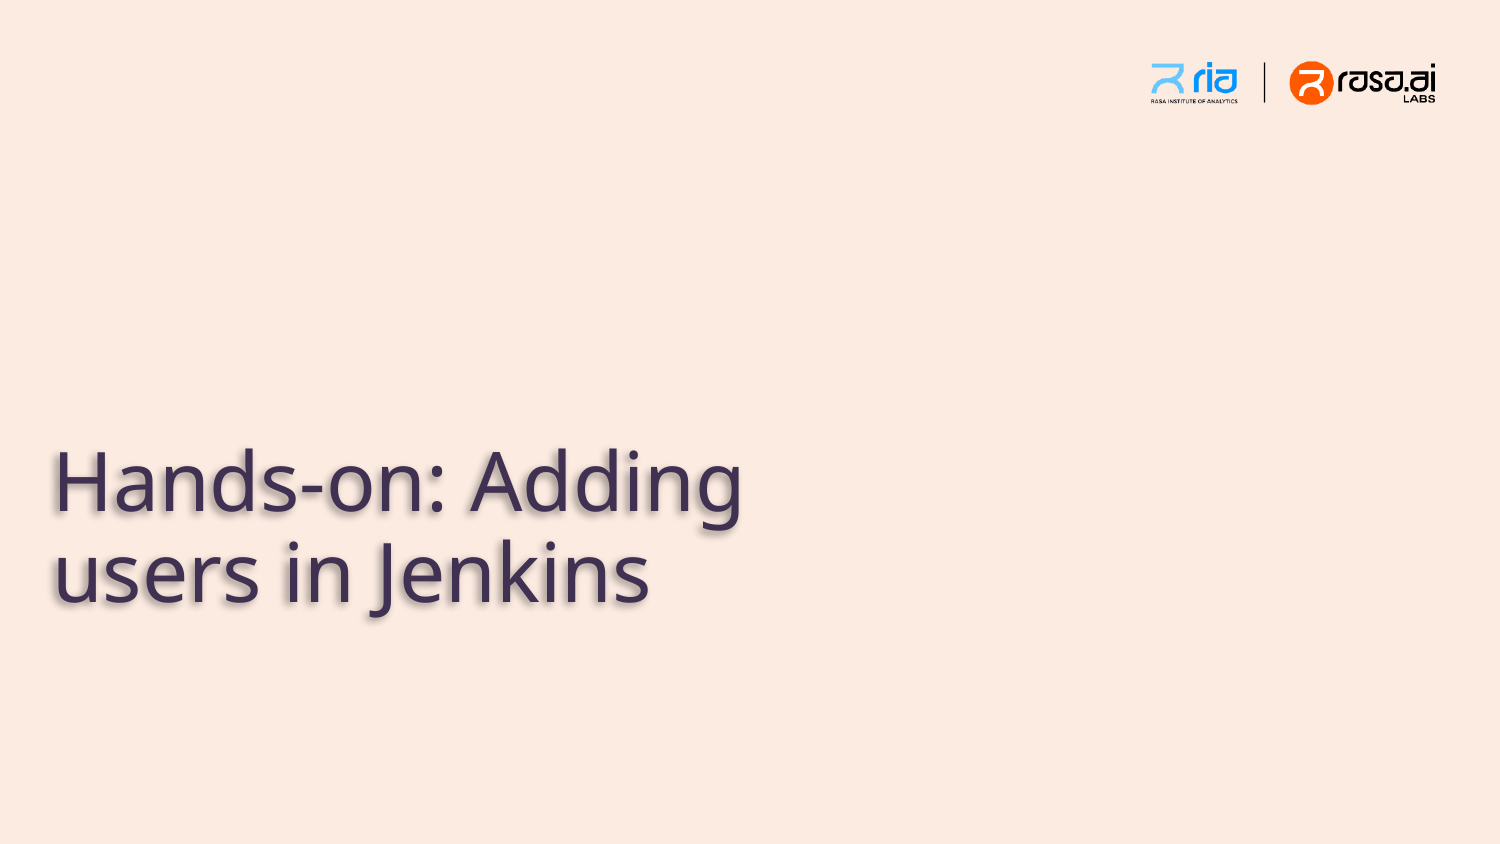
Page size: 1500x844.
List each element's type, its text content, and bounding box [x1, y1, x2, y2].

picture [1149, 59, 1435, 105]
title Hands-on: Adding users in Jenkins [50, 424, 895, 619]
